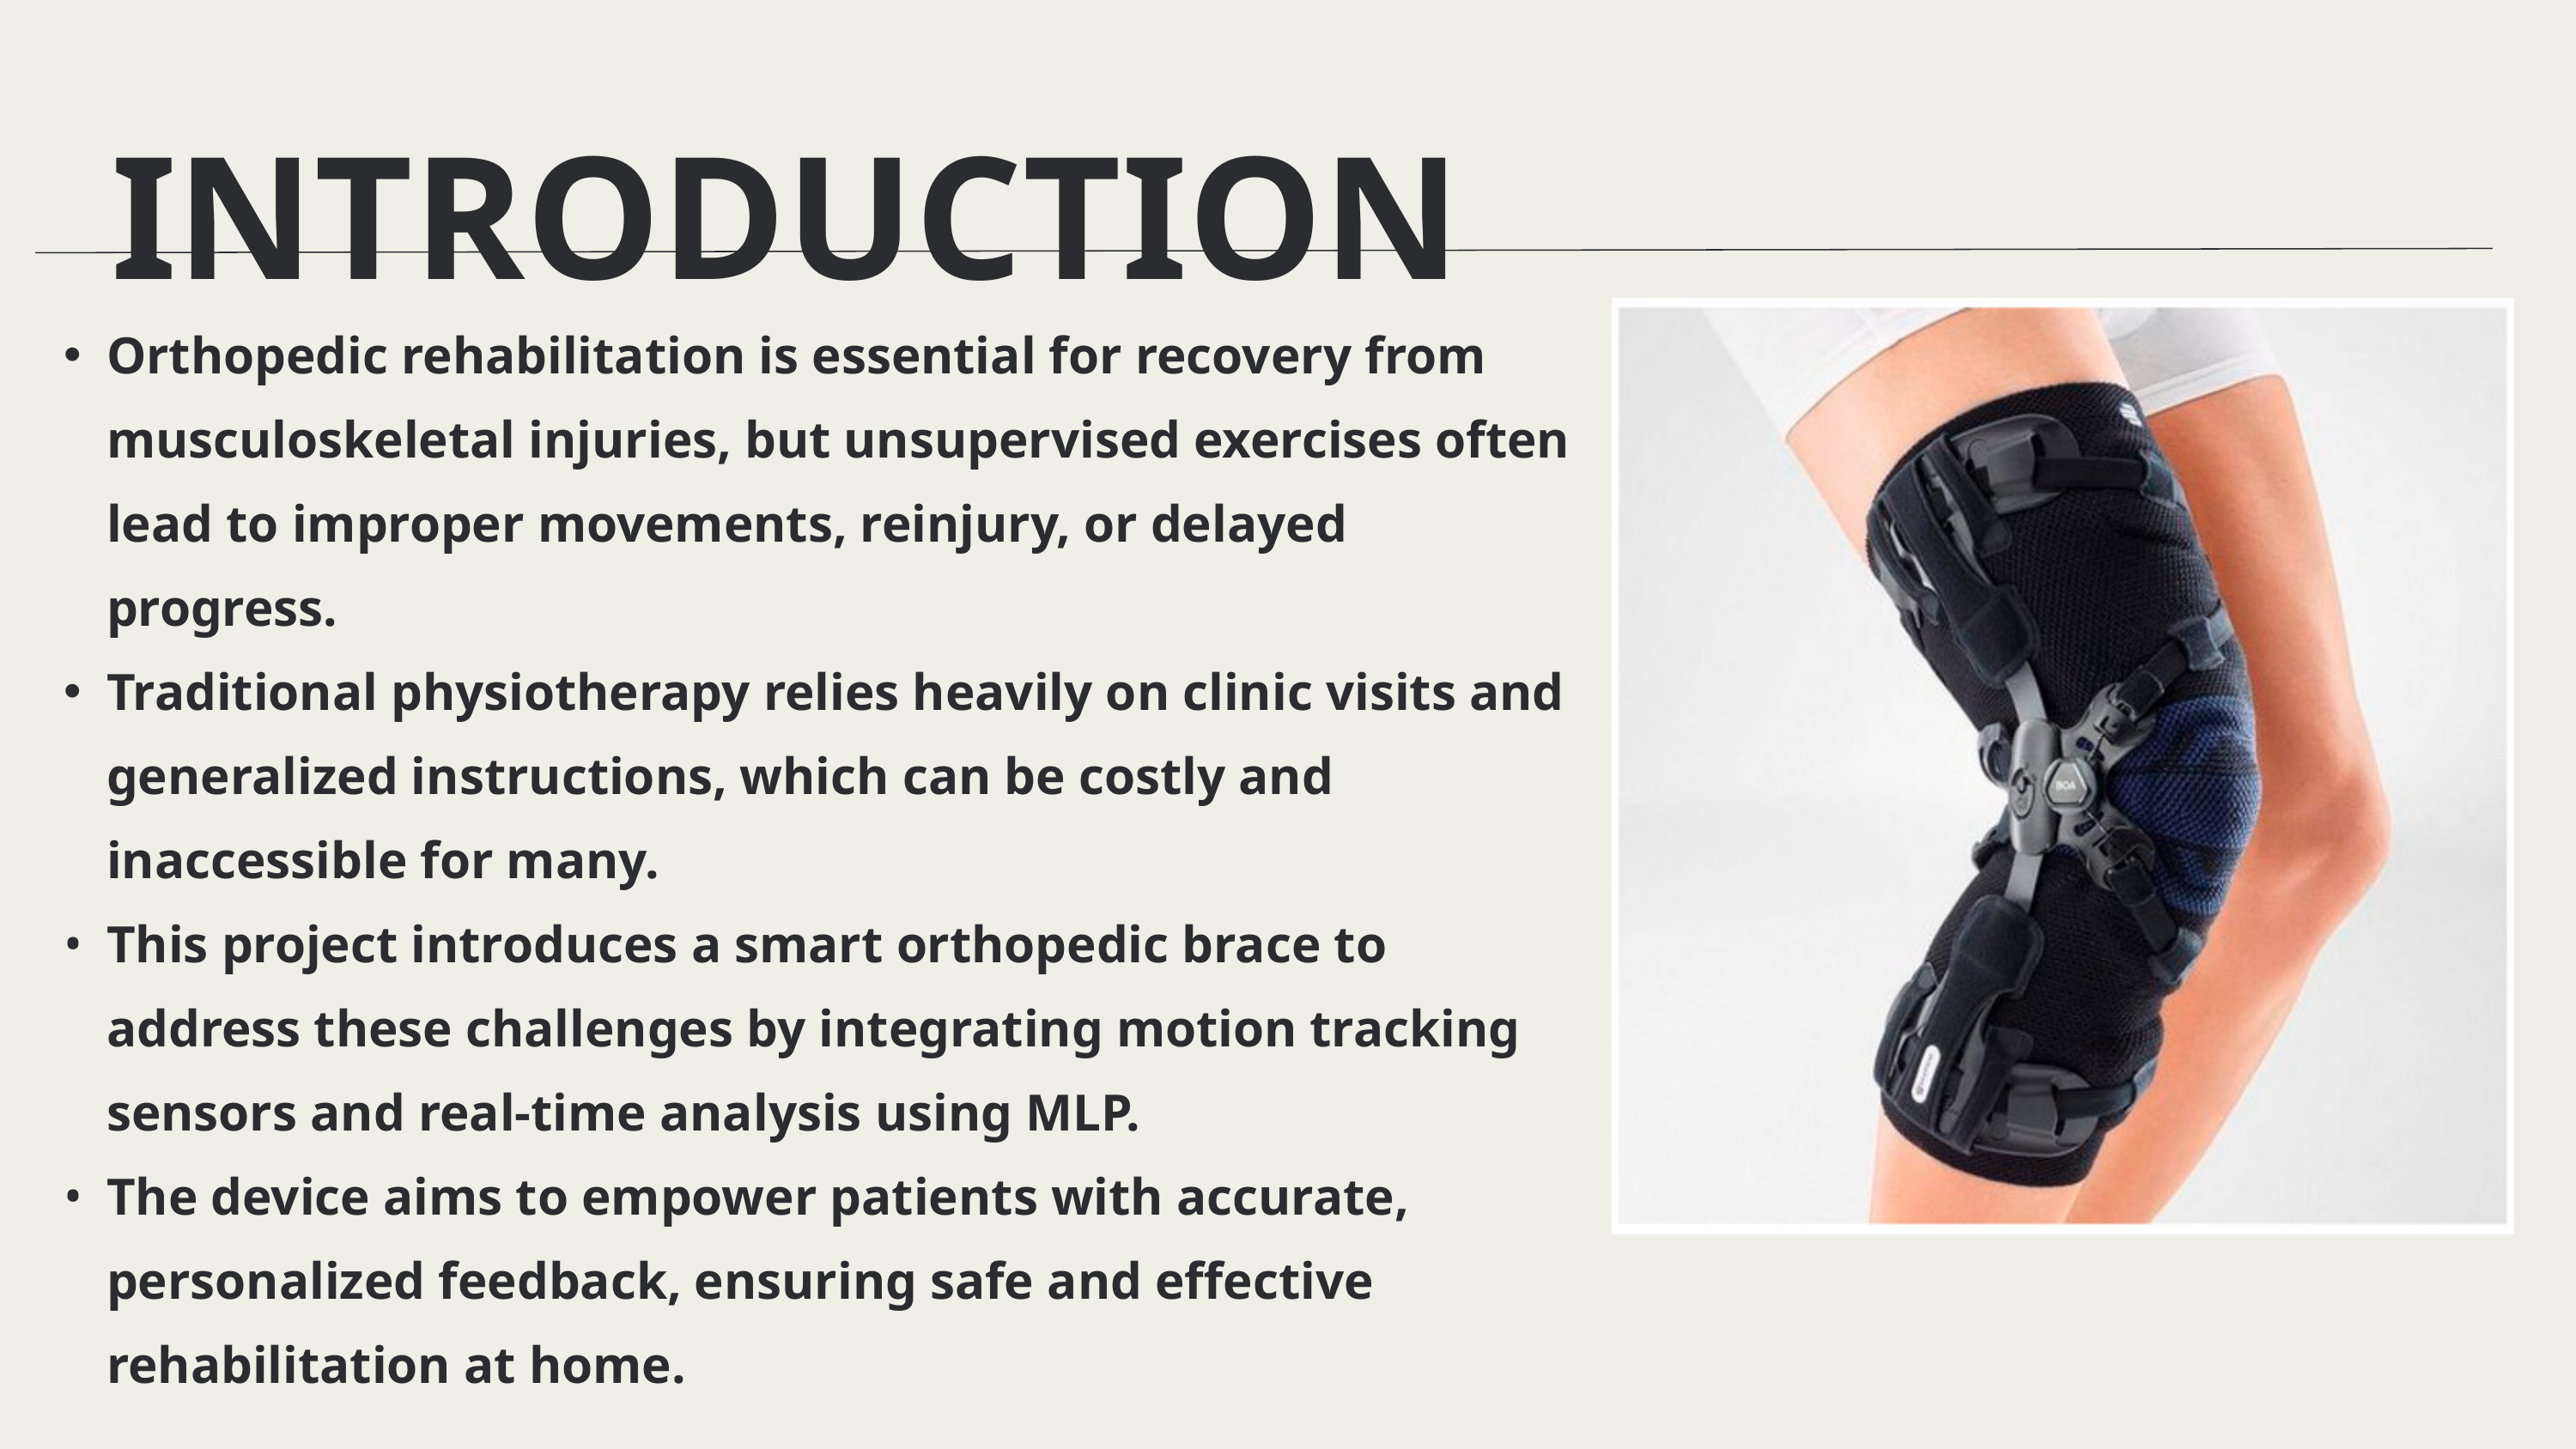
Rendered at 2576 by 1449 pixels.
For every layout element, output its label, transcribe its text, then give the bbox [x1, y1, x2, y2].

text_box INTRODUCTION [111, 48, 1639, 246]
picture [1612, 298, 2515, 1235]
text_box Orthopedic rehabilitation is essential for recovery from musculoskeletal injuries, but unsupervised exercises often lead to improper movements, reinjury, or delayed progress. Traditional physiotherapy relies heavily on clinic visits and generalized instructions, which can be costly and inaccessible for many. This project introduces a smart orthopedic brace to address these challenges by integrating motion tracking sensors and real-time analysis using MLP. The device aims to empower patients with accurate, personalized feedback, ensuring safe and effective rehabilitation at home. [21, 300, 1591, 1449]
text_box INTRODUCTION [111, 263, 1639, 313]
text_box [34, 248, 2494, 253]
